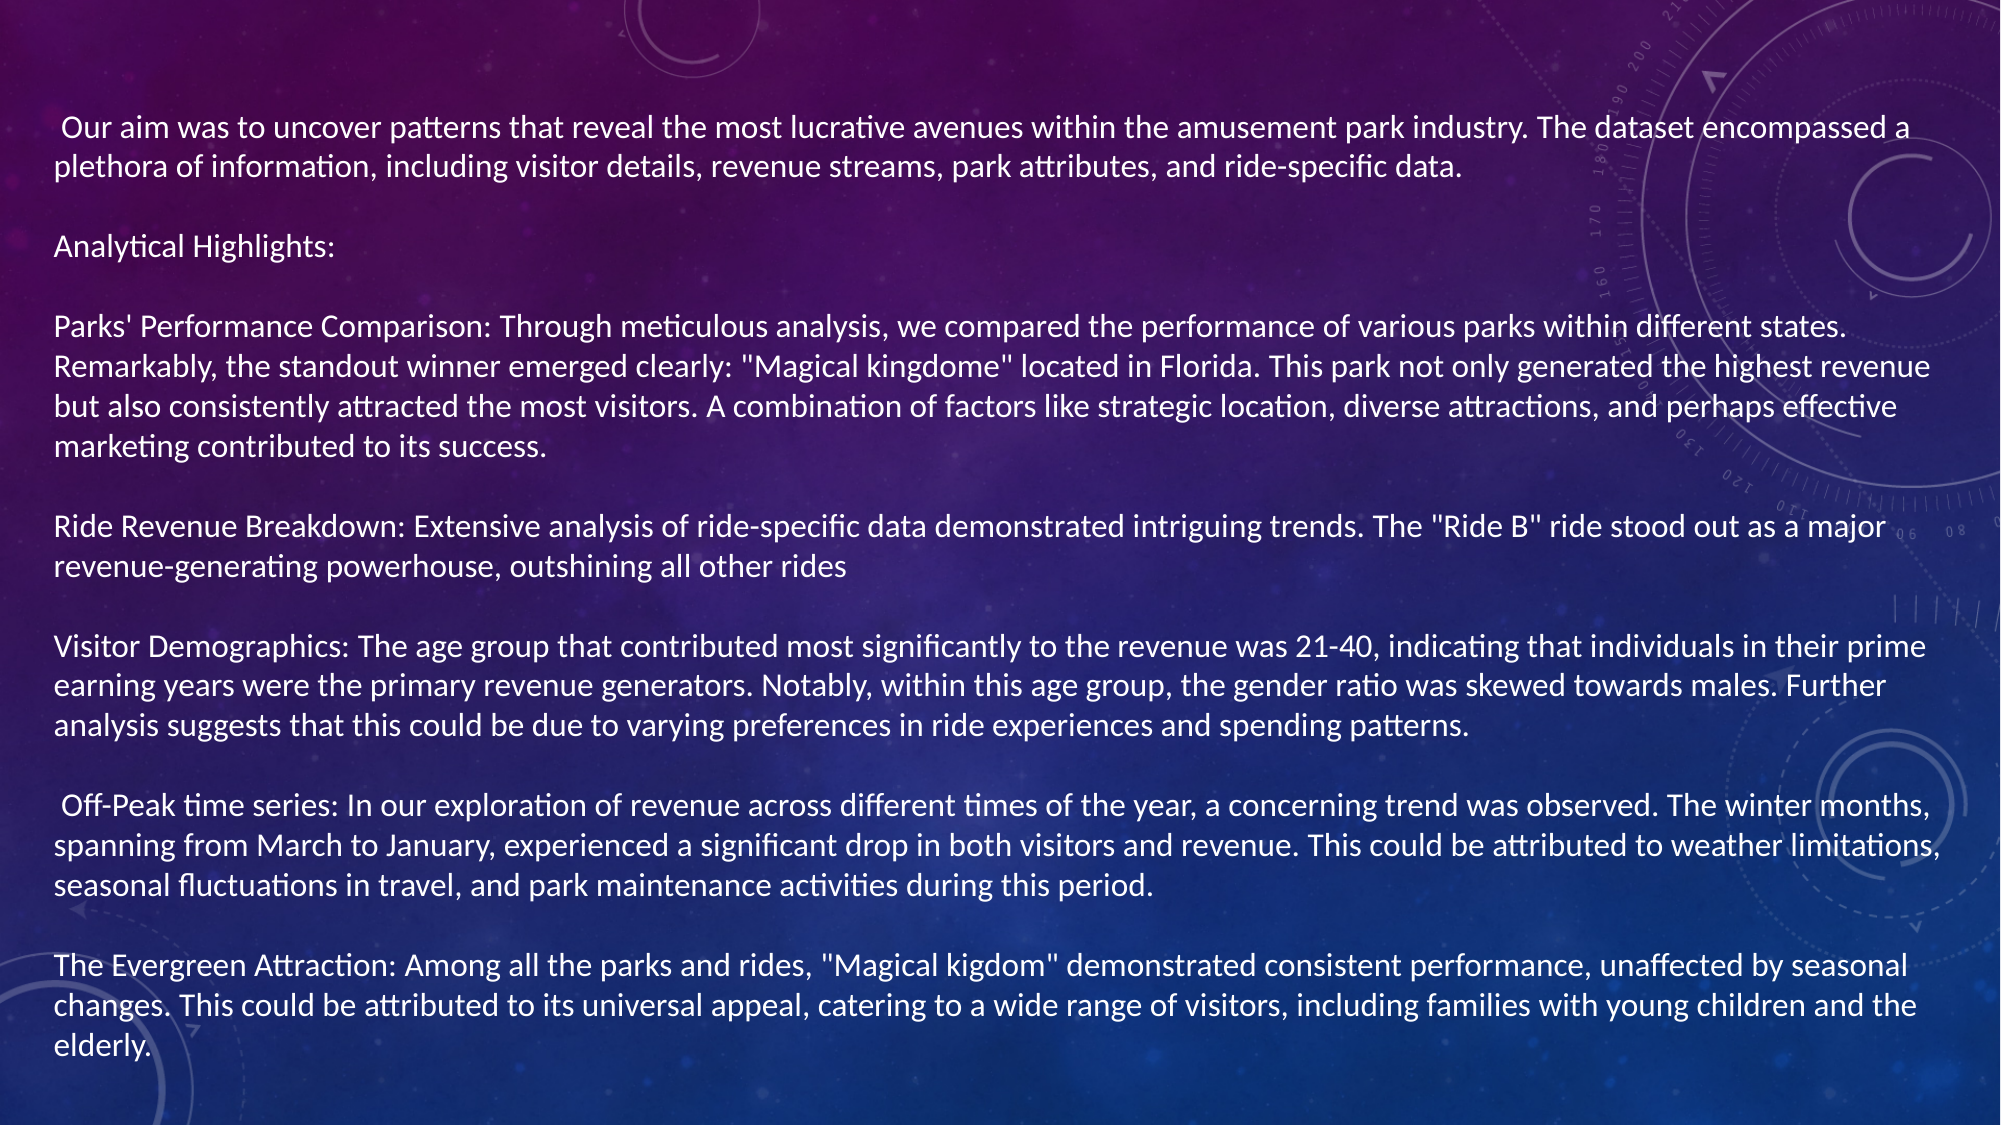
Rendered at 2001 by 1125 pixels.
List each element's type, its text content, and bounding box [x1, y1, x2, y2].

picture [0, 0, 2001, 1125]
text_box Our aim was to uncover patterns that reveal the most lucrative avenues within the amusement park industry. The dataset encompassed a plethora of information, including visitor details, revenue streams, park attributes, and ride-specific data. Analytical Highlights: Parks' Performance Comparison: Through meticulous analysis, we compared the performance of various parks within different states. Remarkably, the standout winner emerged clearly: "Magical kingdome" located in Florida. This park not only generated the highest revenue but also consistently attracted the most visitors. A combination of factors like strategic location, diverse attractions, and perhaps effective marketing contributed to its success. Ride Revenue Breakdown: Extensive analysis of ride-specific data demonstrated intriguing trends. The "Ride B" ride stood out as a major revenue-generating powerhouse, outshining all other rides Visitor Demographics: The age group that contributed most significantly to the revenue was 21-40, indicating that individuals in their prime earning years were the primary revenue generators. Notably, within this age group, the gender ratio was skewed towards males. Further analysis suggests that this could be due to varying preferences in ride experiences and spending patterns. Off-Peak time series: In our exploration of revenue across different times of the year, a concerning trend was observed. The winter months, spanning from March to January, experienced a significant drop in both visitors and revenue. This could be attributed to weather limitations, seasonal fluctuations in travel, and park maintenance activities during this period. The Evergreen Attraction: Among all the parks and rides, "Magical kigdom" demonstrated consistent performance, unaffected by seasonal changes. This could be attributed to its universal appeal, catering to a wide range of visitors, including families with young children and the elderly. [39, 97, 2000, 1071]
